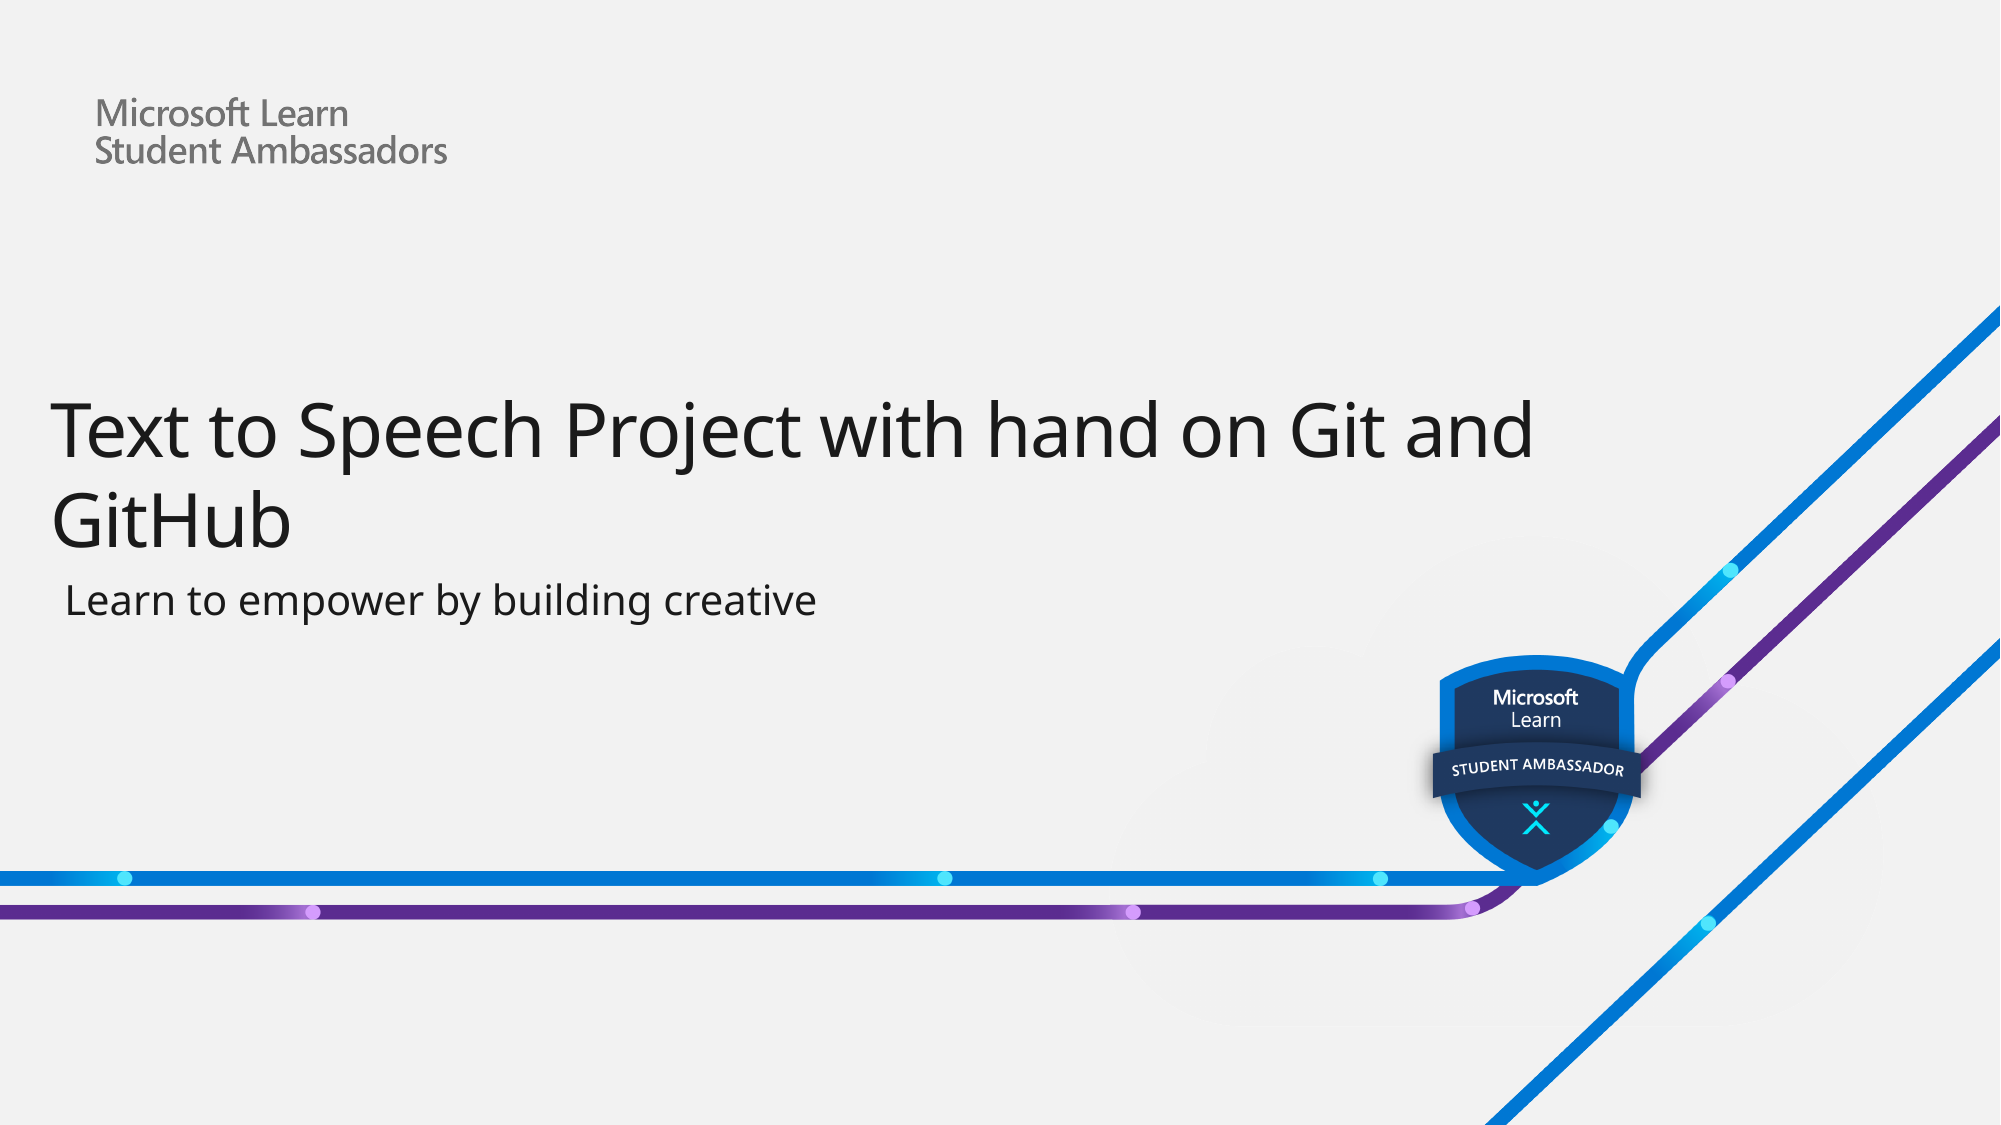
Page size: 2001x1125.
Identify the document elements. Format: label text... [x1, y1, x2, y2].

list Learn to empower by building creative [64, 574, 1157, 625]
picture [0, 97, 2000, 1125]
title Text to Speech Project with hand on Git and GitHub [50, 471, 1778, 563]
